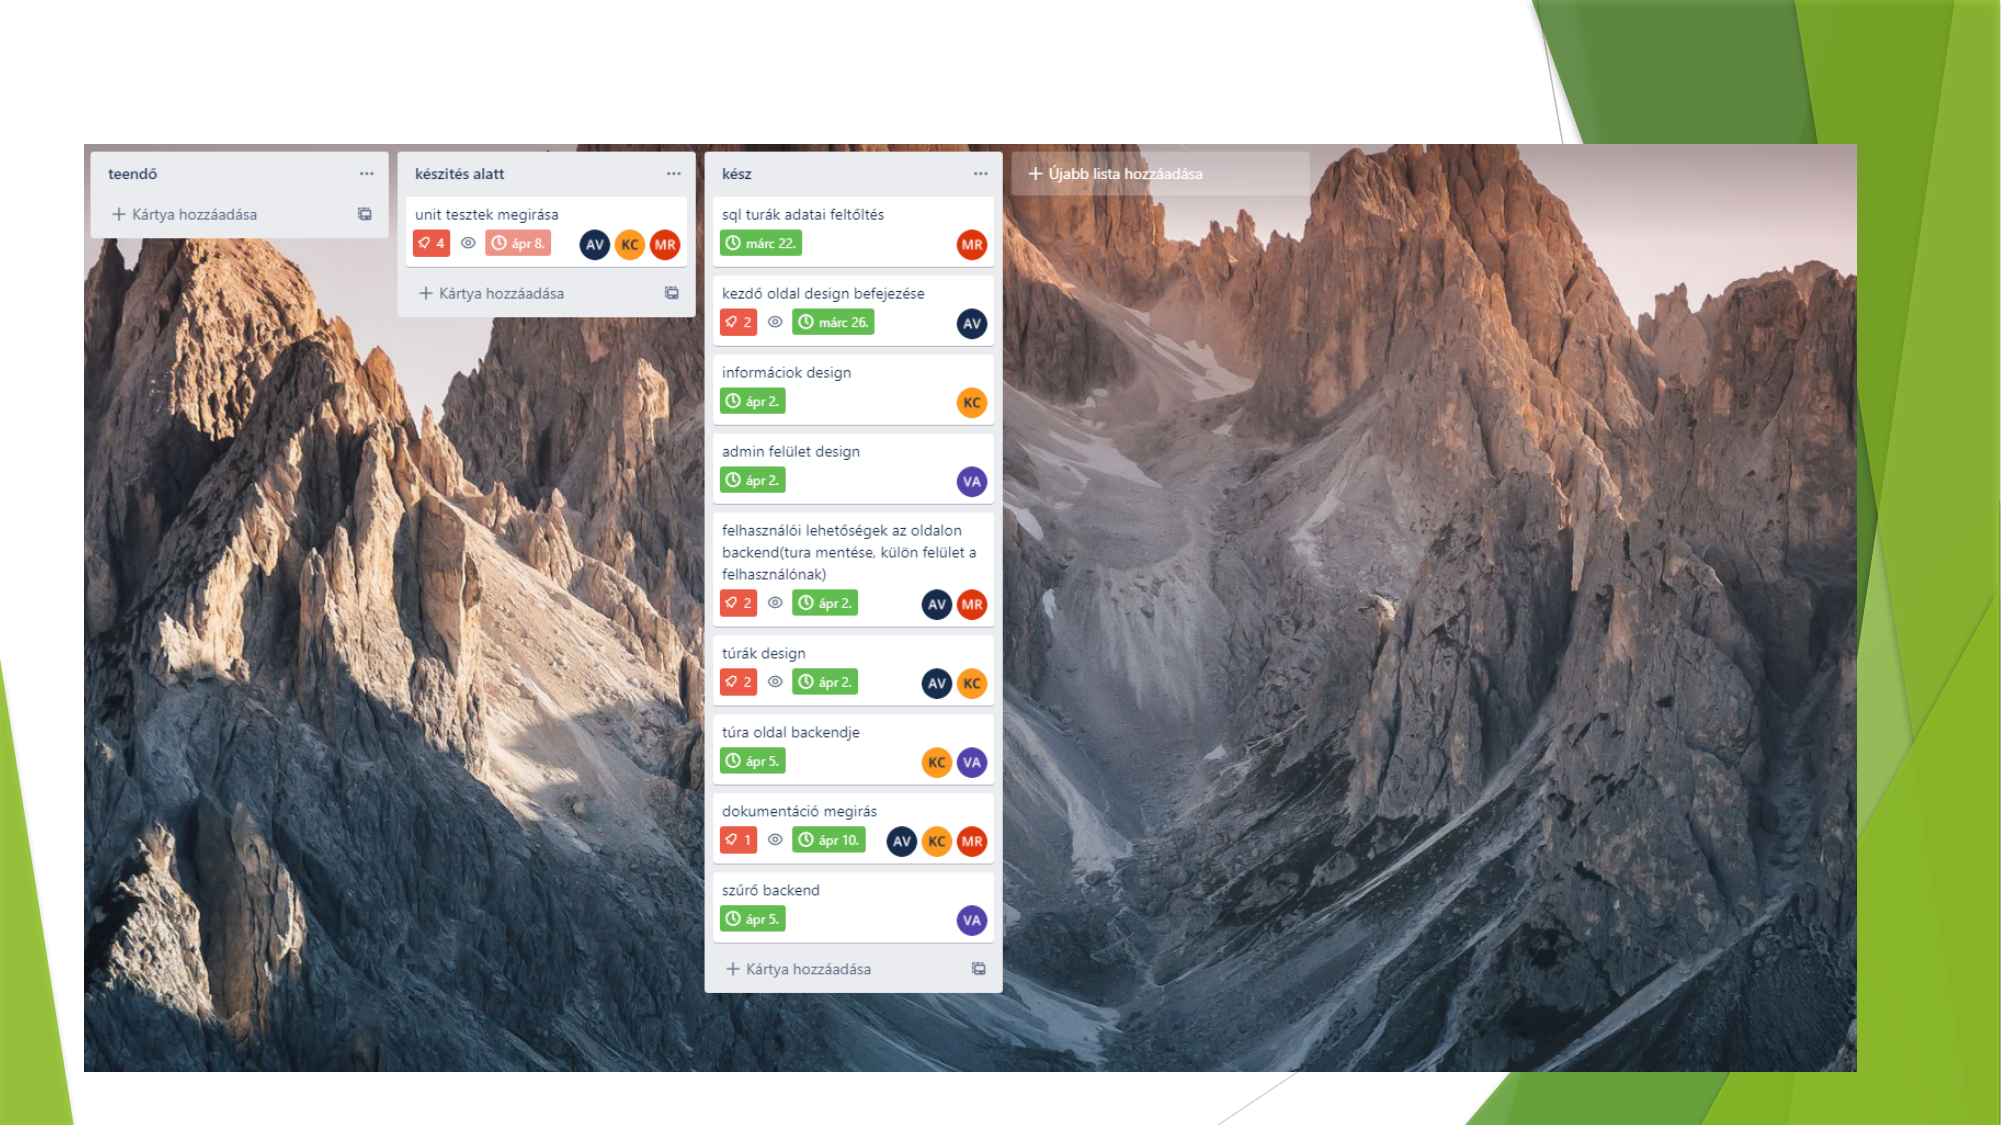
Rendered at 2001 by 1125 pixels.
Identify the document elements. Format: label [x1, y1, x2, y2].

list [83, 144, 1858, 1072]
